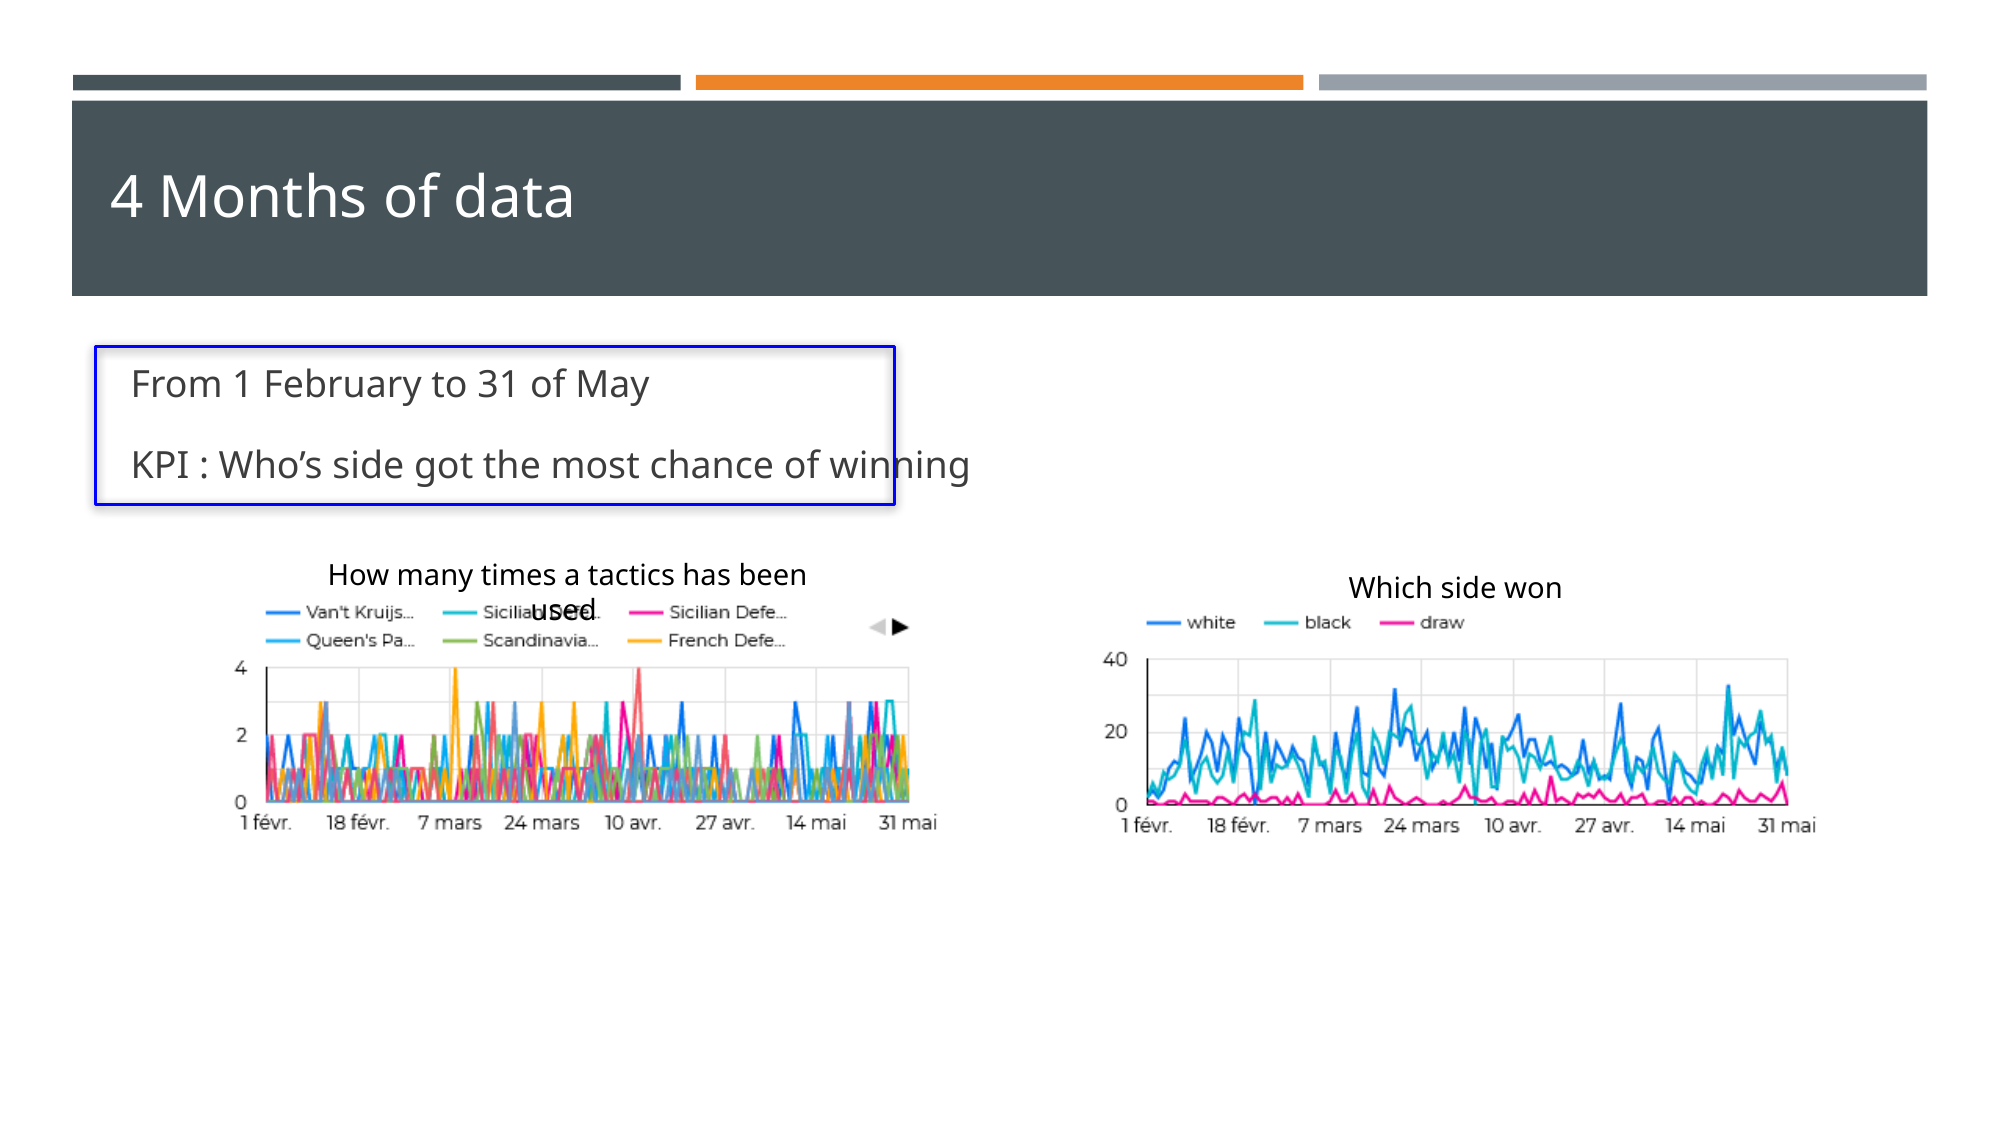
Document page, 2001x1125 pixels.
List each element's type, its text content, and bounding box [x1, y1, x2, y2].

text_box How many times a tactics has been used [281, 549, 854, 579]
picture [191, 580, 944, 847]
text_box Which side won [1301, 562, 1611, 598]
picture [1089, 599, 1823, 854]
text_box [95, 346, 895, 505]
list From 1 February to 31 of May KPI : Who’s side got the most chance of winning [95, 357, 1905, 962]
title 4 Months of data [95, 115, 1905, 282]
